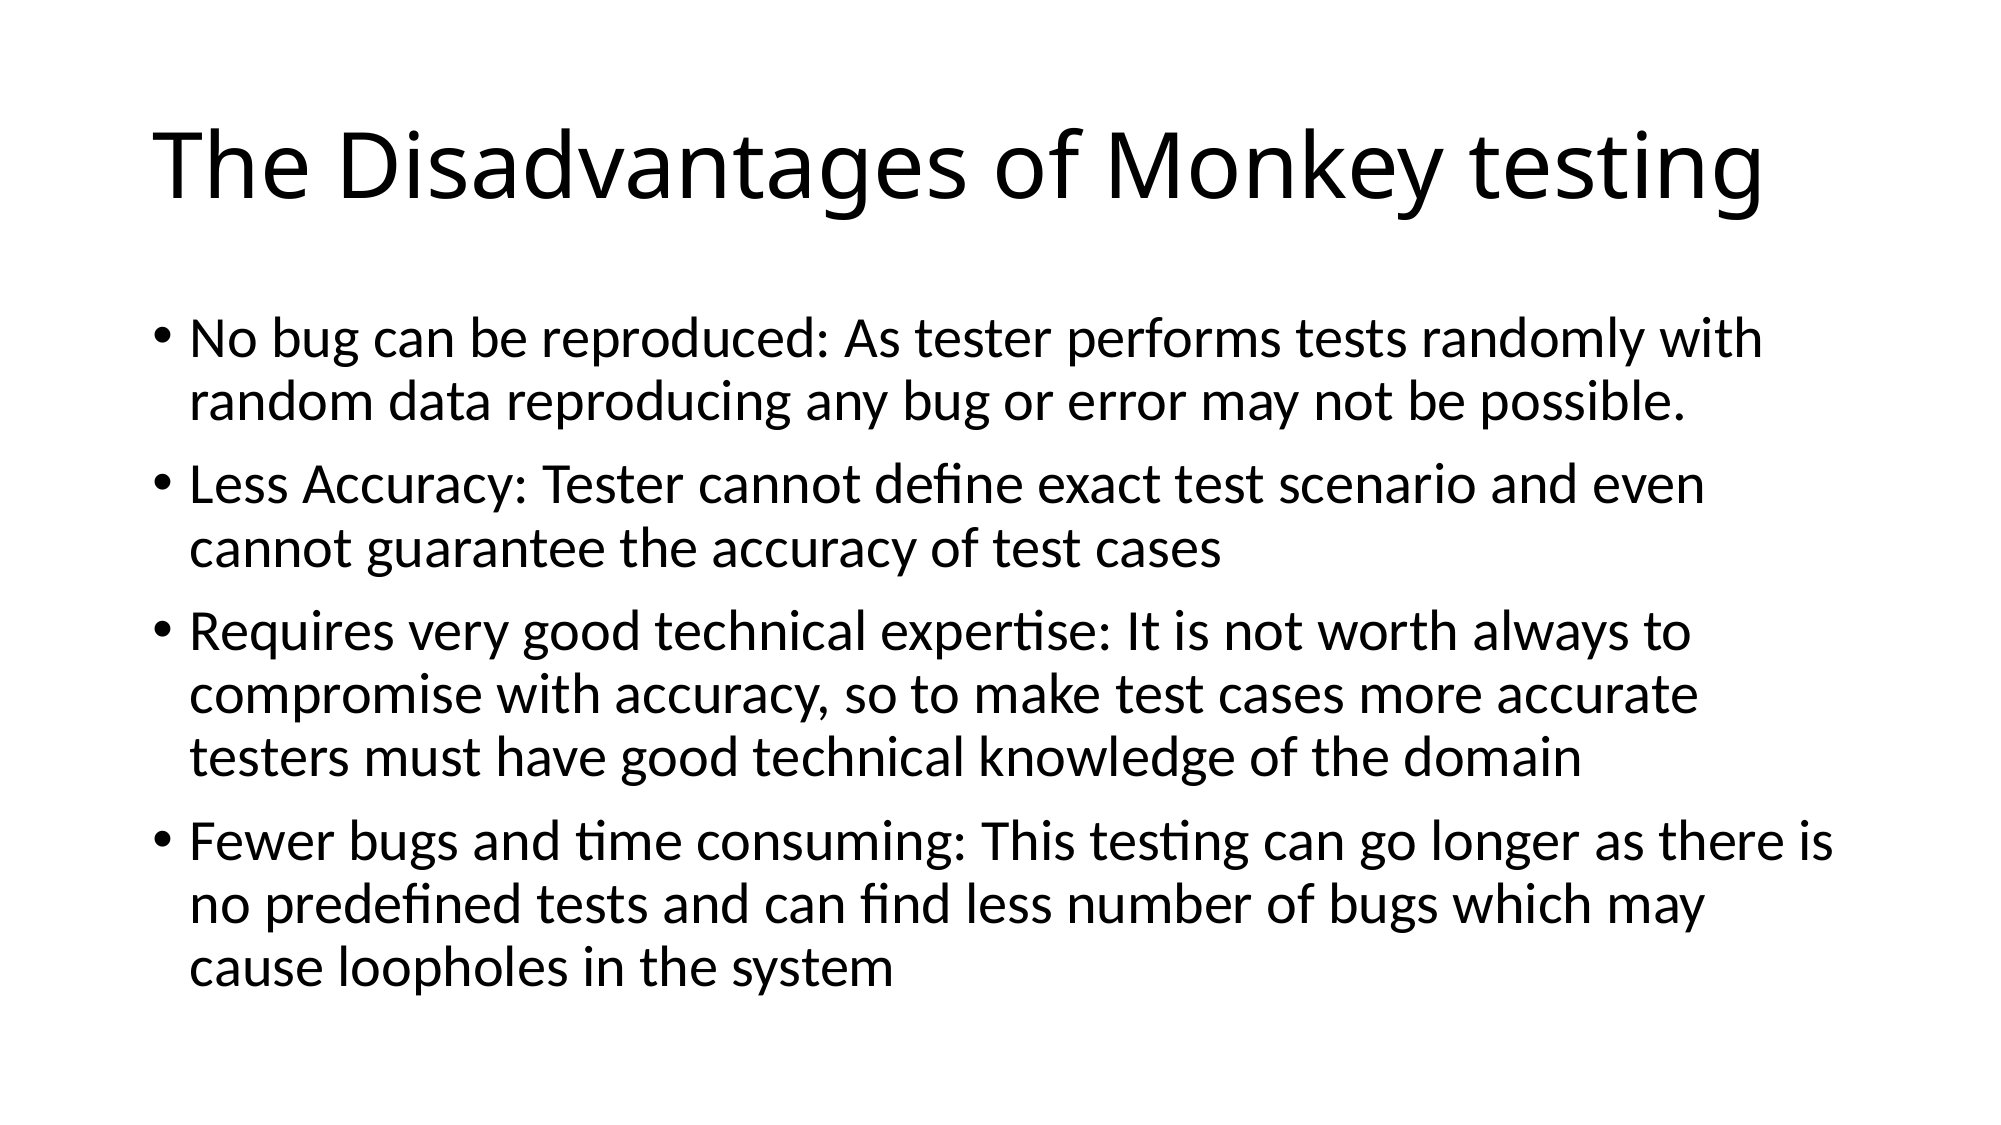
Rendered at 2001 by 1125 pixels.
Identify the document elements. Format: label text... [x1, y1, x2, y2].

title The Disadvantages of Monkey testing [137, 59, 1863, 278]
list No bug can be reproduced: As tester performs tests randomly with random data reproducing any bug or error may not be possible. Less Accuracy: Tester cannot define exact test scenario and even cannot guarantee the accuracy of test cases Requires very good technical expertise: It is not worth always to compromise with accuracy, so to make test cases more accurate testers must have good technical knowledge of the domain Fewer bugs and time consuming: This testing can go longer as there is no predefined tests and can find less number of bugs which may cause loopholes in the system [137, 299, 1863, 1014]
